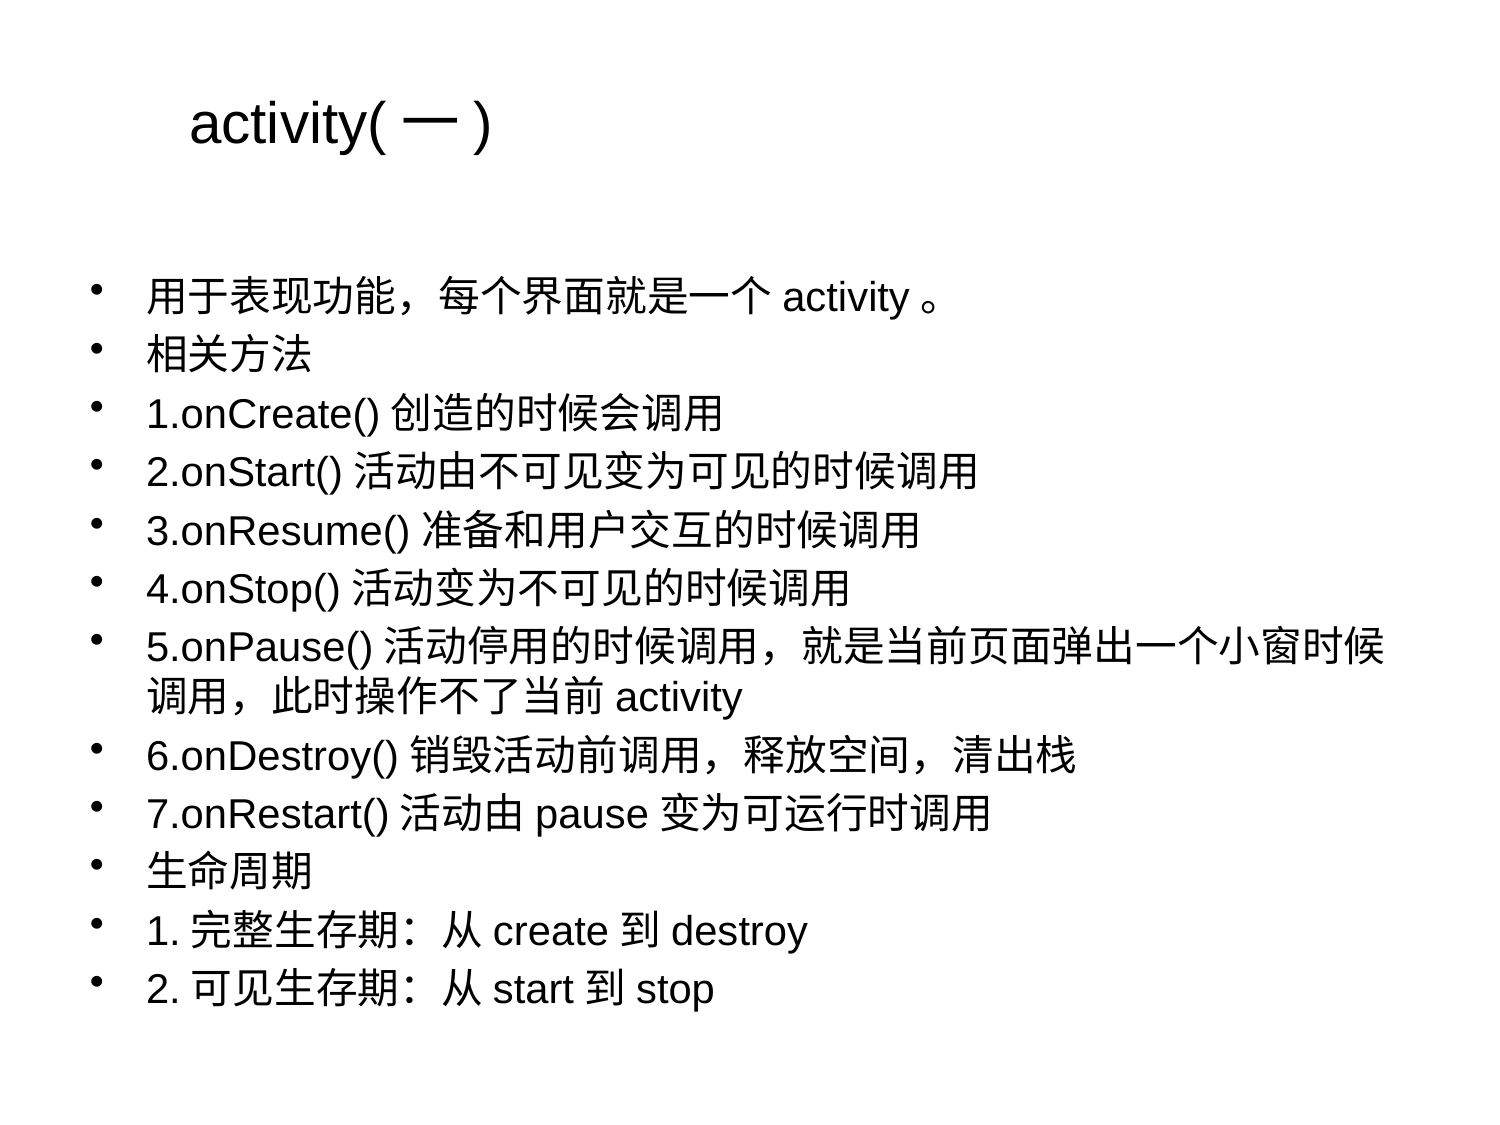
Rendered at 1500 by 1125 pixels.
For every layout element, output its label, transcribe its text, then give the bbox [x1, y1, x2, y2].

list 用于表现功能，每个界面就是一个activity。 相关方法 1.onCreate()创造的时候会调用 2.onStart()活动由不可见变为可见的时候调用 3.onResume()准备和用户交互的时候调用 4.onStop()活动变为不可见的时候调用 5.onPause()活动停用的时候调用，就是当前页面弹出一个小窗时候调用，此时操作不了当前activity 6.onDestroy()销毁活动前调用，释放空间，清出栈 7.onRestart()活动由pause变为可运行时调用 生命周期 1.完整生存期：从create到destroy 2.可见生存期：从start到stop [74, 262, 1437, 1062]
title activity(一) [74, 44, 608, 195]
